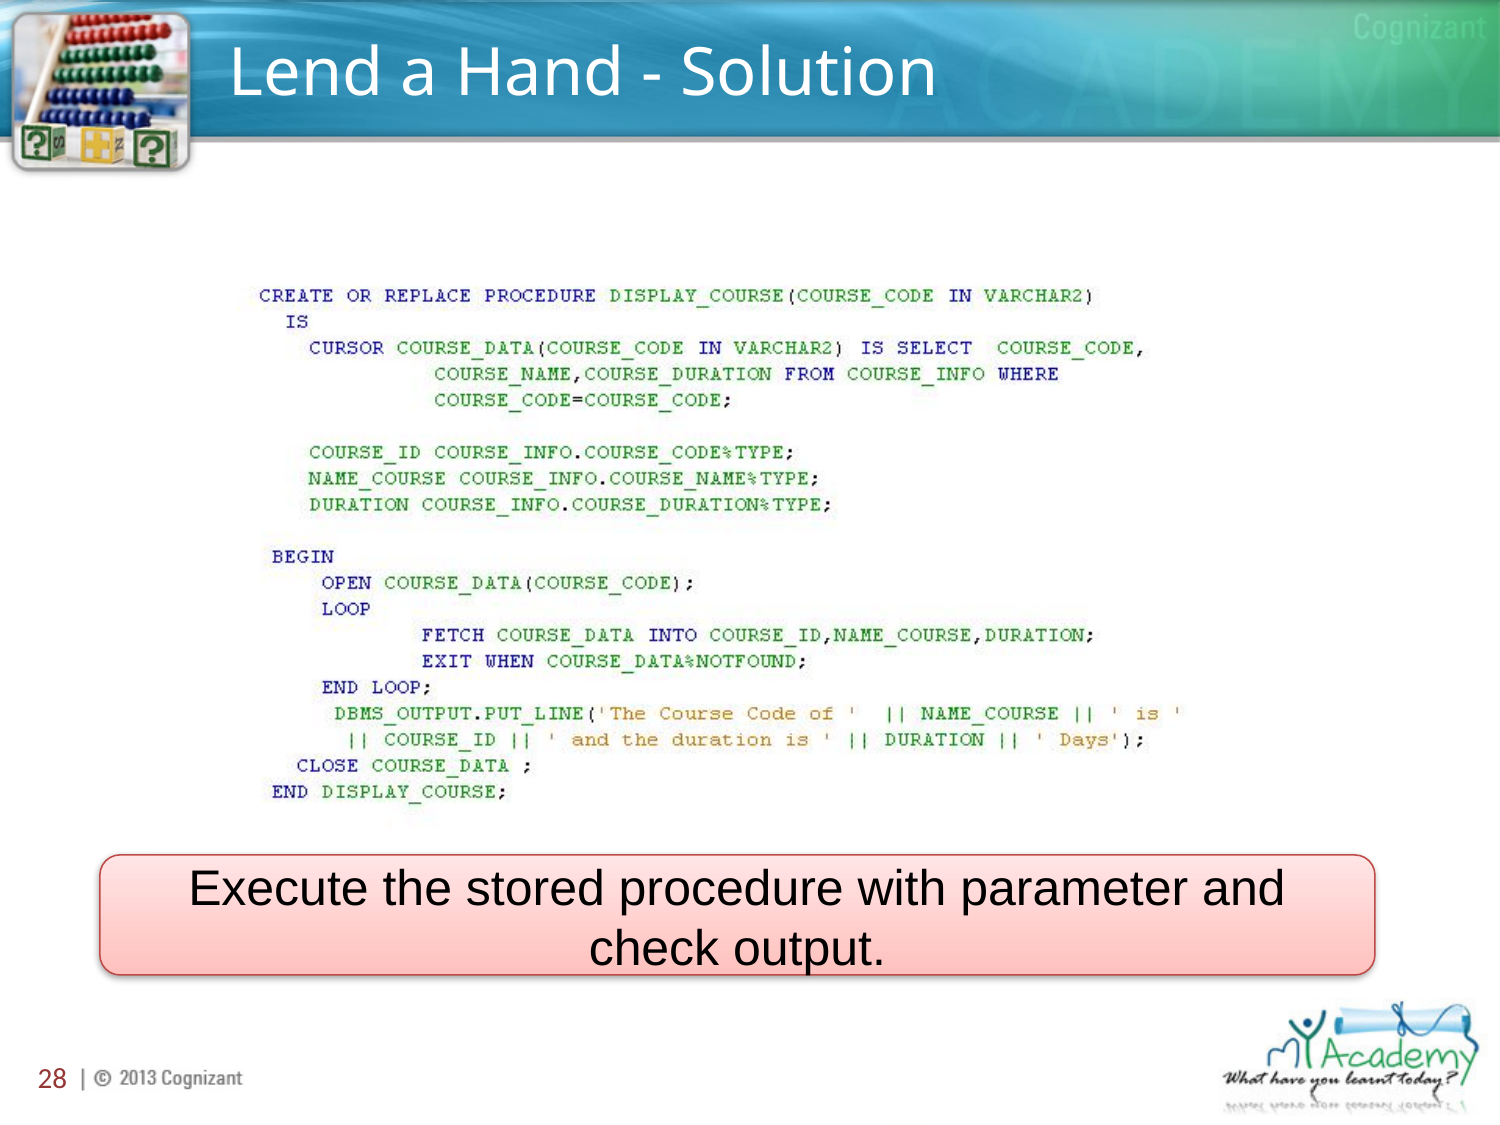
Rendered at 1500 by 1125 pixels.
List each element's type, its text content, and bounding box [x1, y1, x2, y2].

slide_number 28 [22, 1052, 98, 1098]
picture [0, 0, 1500, 1125]
text_box Execute the stored procedure with parameter and check output. [99, 854, 1376, 976]
title Lend a Hand - Solution [213, 0, 1500, 163]
